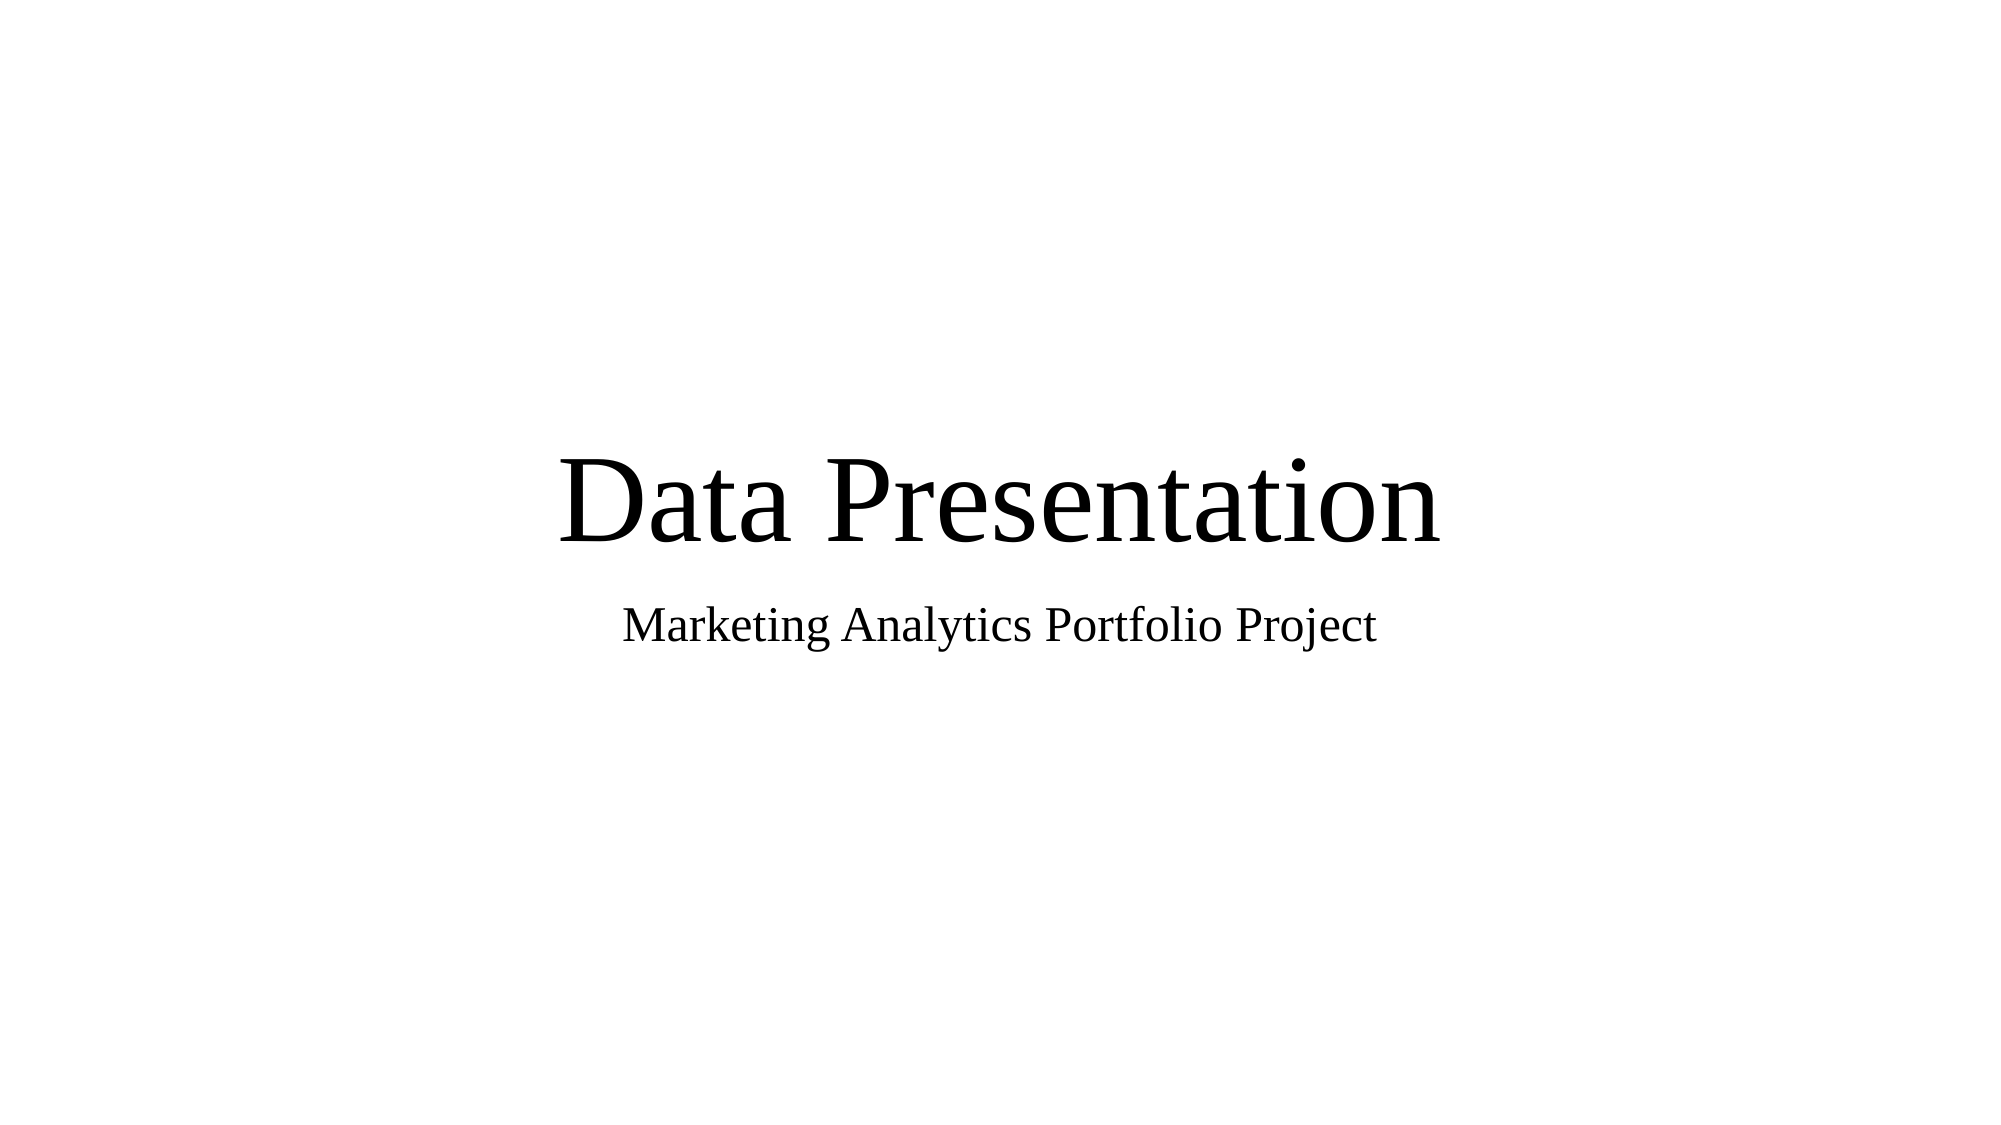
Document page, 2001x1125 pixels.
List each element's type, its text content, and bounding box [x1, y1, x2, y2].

title Data Presentation [249, 184, 1750, 576]
subtitle Marketing Analytics Portfolio Project [249, 590, 1750, 863]
